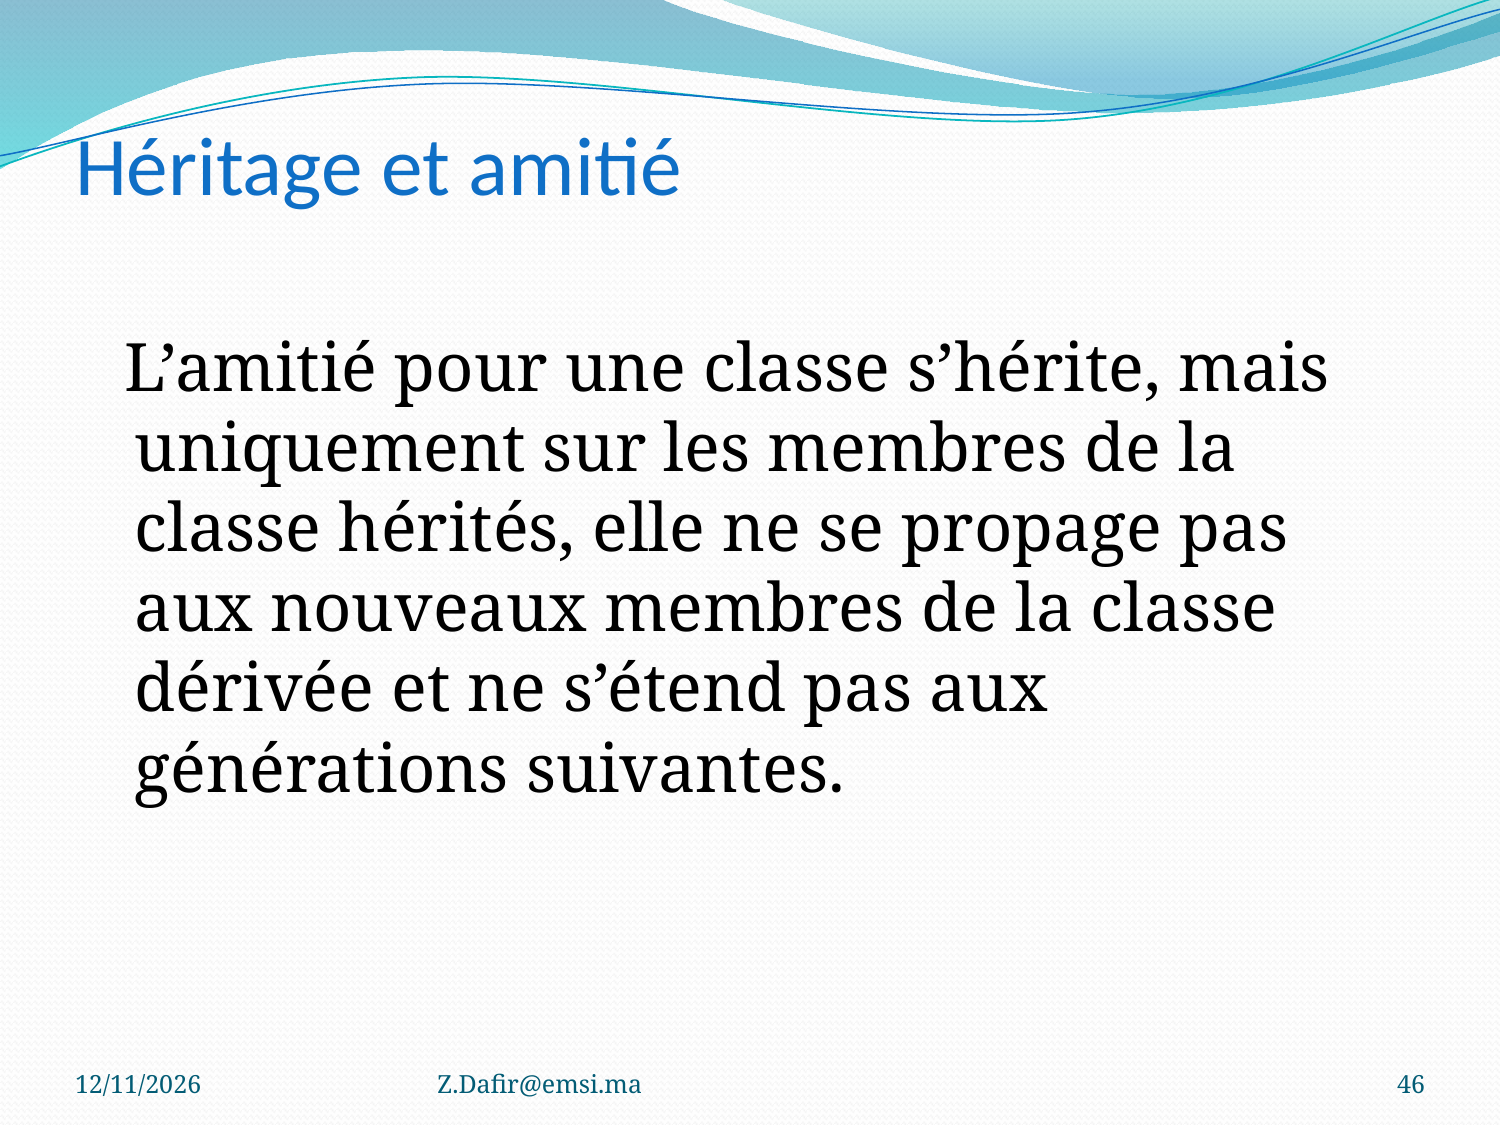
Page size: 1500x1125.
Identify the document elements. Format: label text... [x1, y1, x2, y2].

slide_number 46 [1299, 1042, 1425, 1103]
title Héritage et amitié [75, 0, 1425, 213]
footer Z.Dafir@emsi.ma [437, 1042, 988, 1103]
list L’amitié pour une classe s’hérite, mais uniquement sur les membres de la classe hérités, elle ne se propage pas aux nouveaux membres de la classe dérivée et ne s’étend pas aux générations suivantes. [75, 317, 1425, 1038]
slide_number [75, 1042, 425, 1103]
